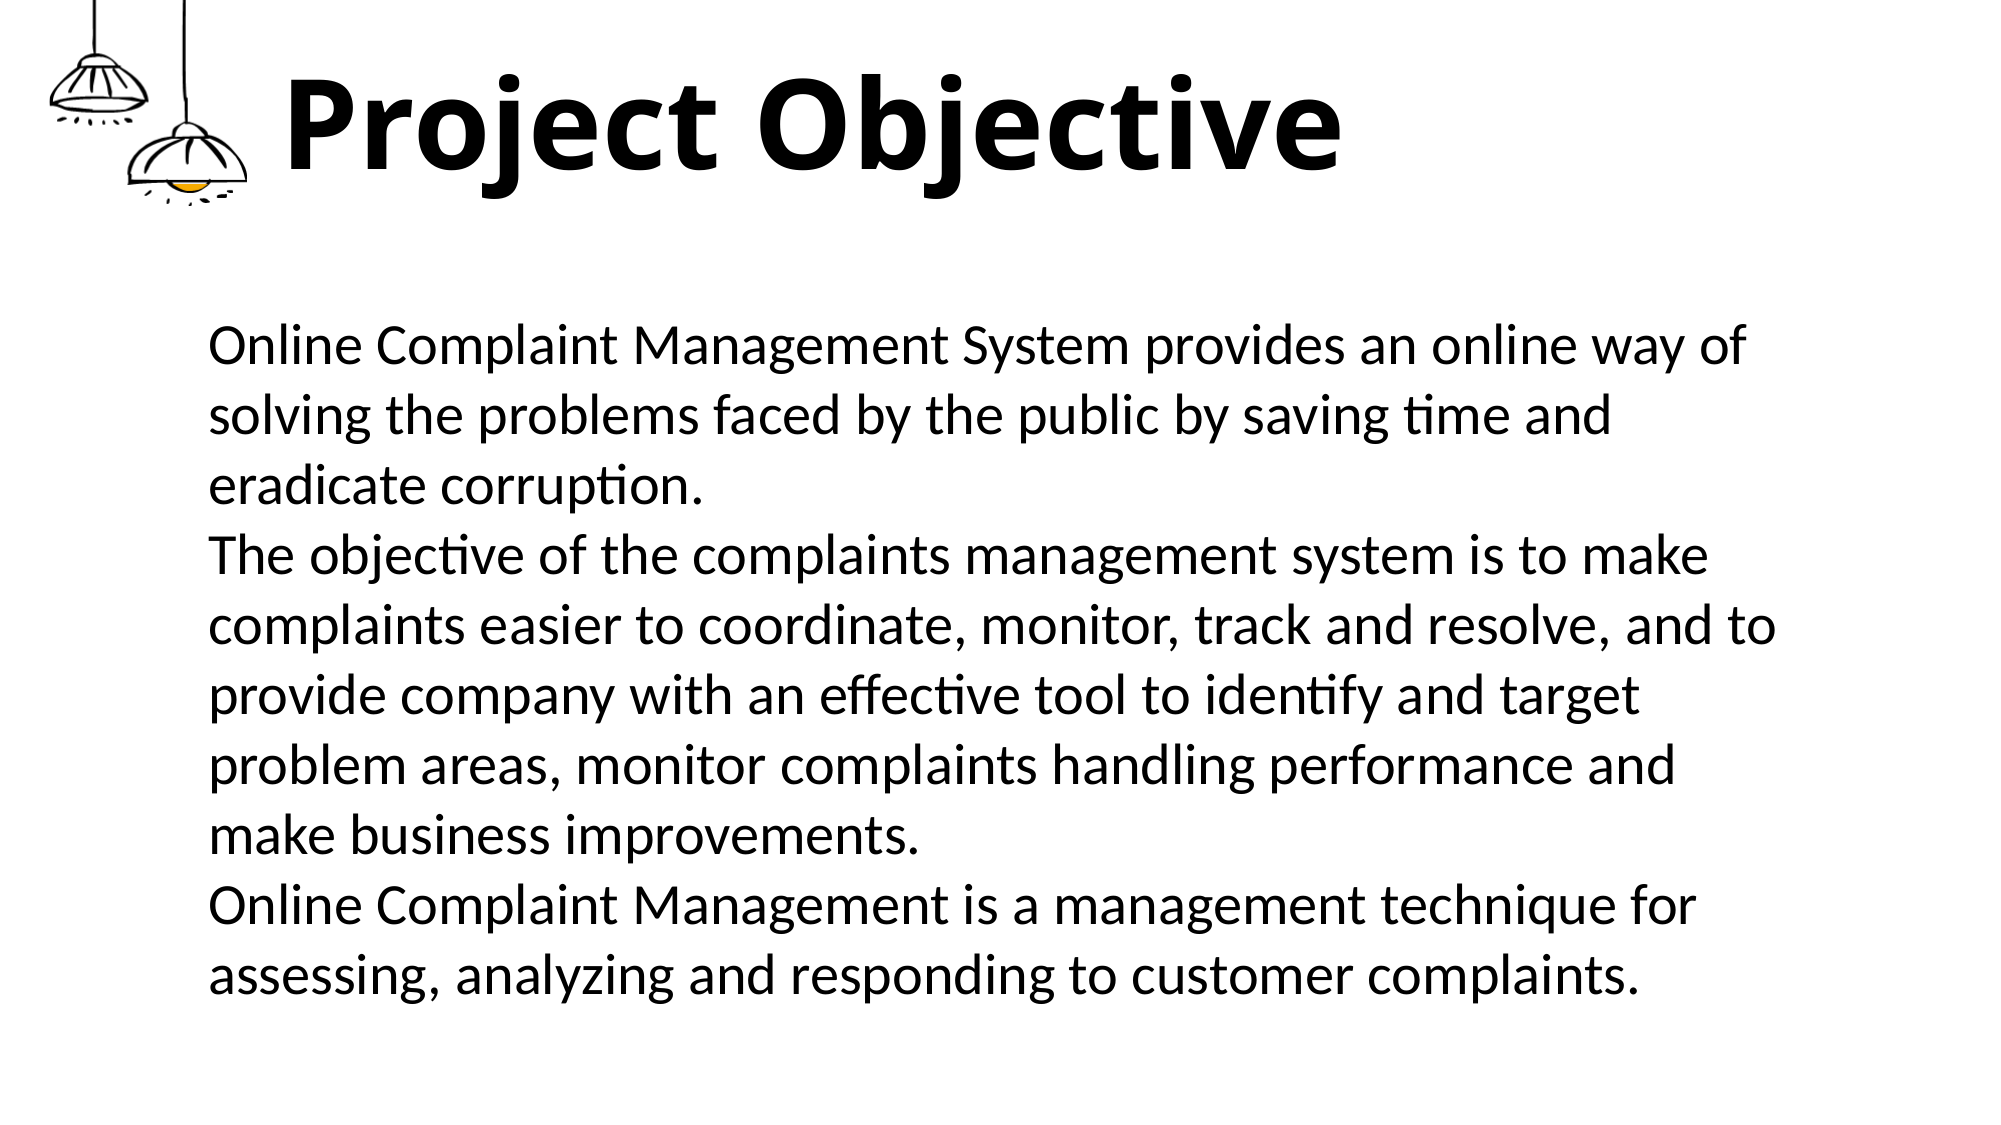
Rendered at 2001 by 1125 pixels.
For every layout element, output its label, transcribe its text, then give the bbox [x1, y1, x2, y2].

text_box Online Complaint Management System provides an online way of solving the problems faced by the public by saving time and eradicate corruption. The objective of the complaints management system is to make complaints easier to coordinate, monitor, track and resolve, and to provide company with an effective tool to identify and target problem areas, monitor complaints handling performance and make business improvements. Online Complaint Management is a management technique for assessing, analyzing and responding to customer complaints. [193, 298, 1807, 1014]
picture [49, 0, 247, 206]
title Project Objective [265, 100, 1876, 238]
list . [39, 273, 1896, 1047]
